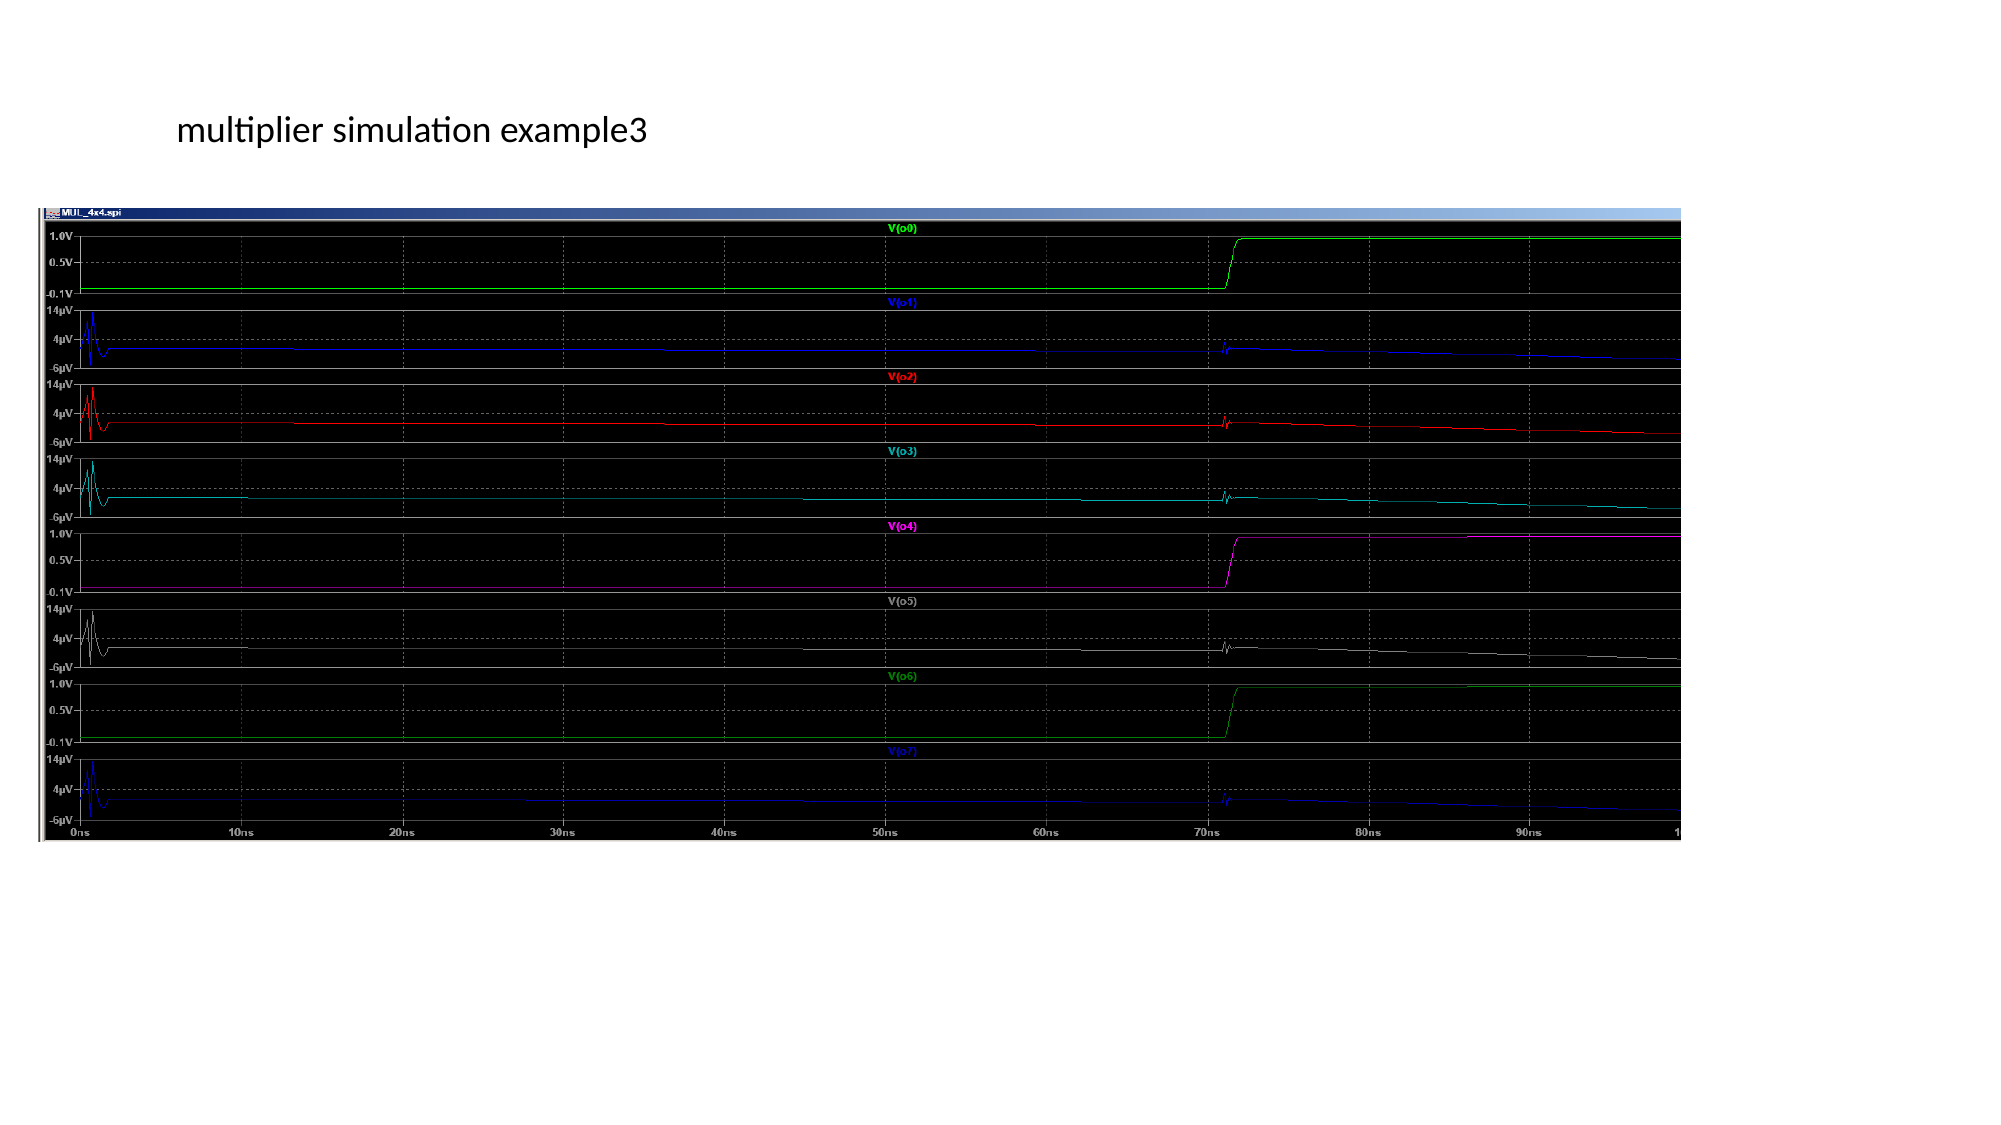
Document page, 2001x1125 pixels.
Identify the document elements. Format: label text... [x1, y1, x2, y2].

picture [38, 208, 1681, 842]
text_box multiplier simulation example3 [161, 98, 1162, 158]
